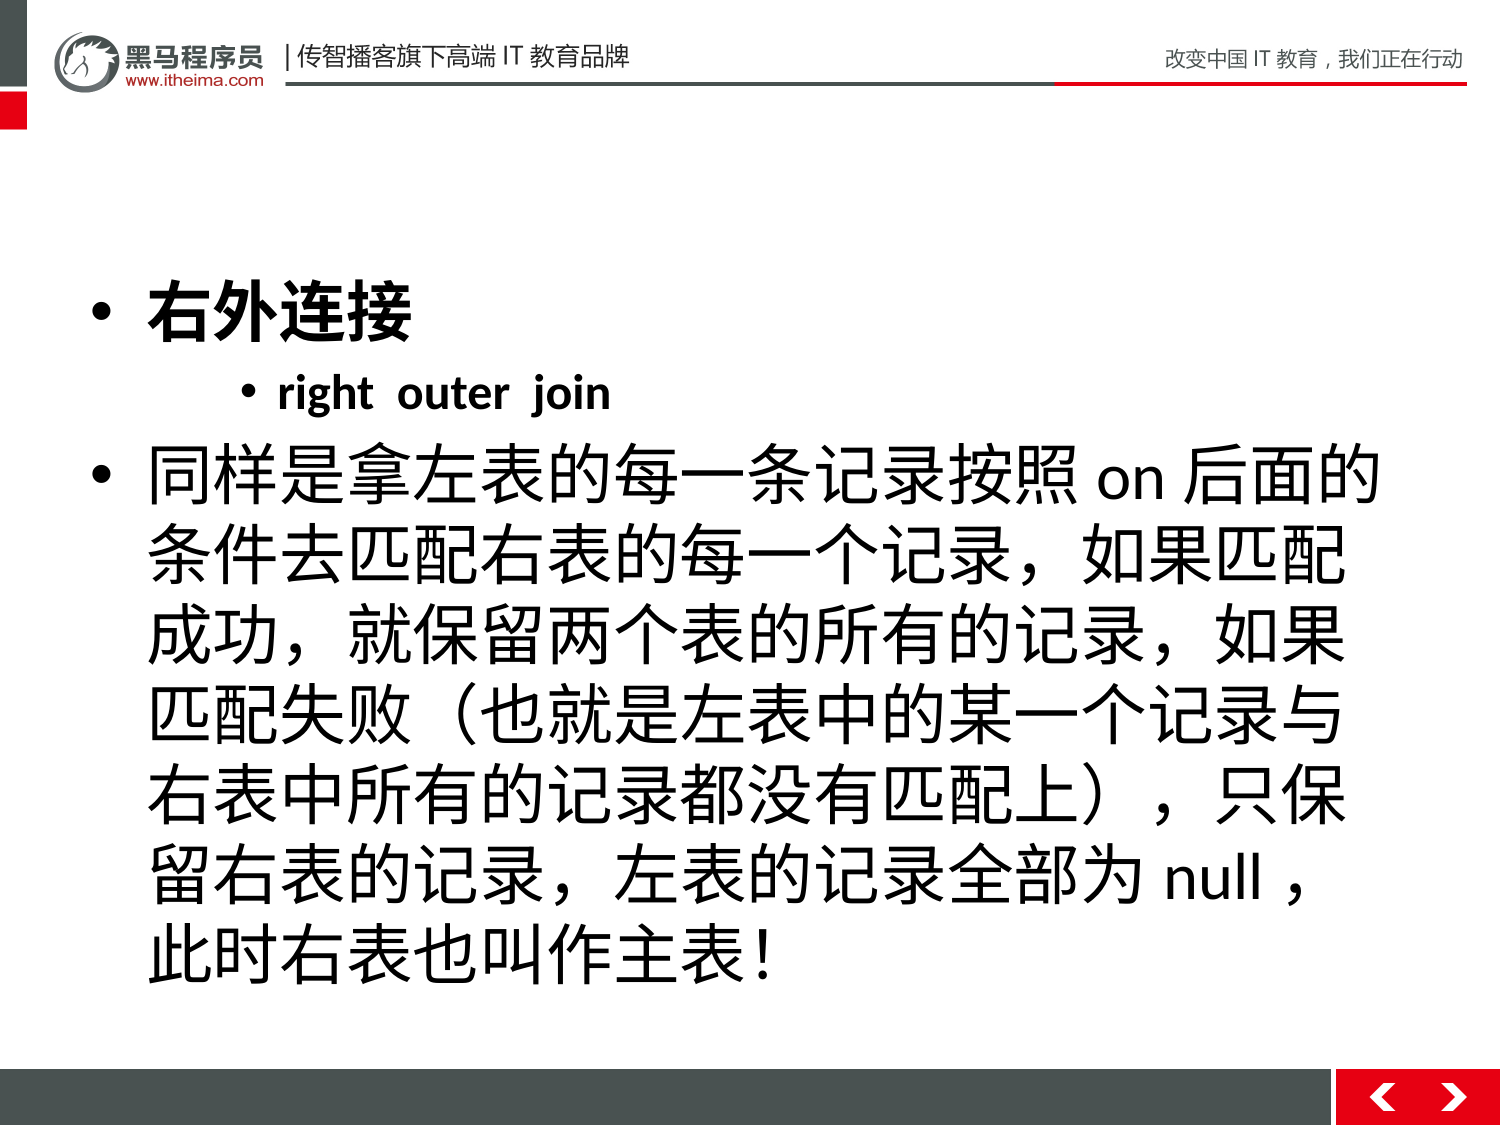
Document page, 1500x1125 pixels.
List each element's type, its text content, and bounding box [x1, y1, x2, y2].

picture [0, 0, 1500, 1125]
list 右外连接 right outer join 同样是拿左表的每一条记录按照on后面的条件去匹配右表的每一个记录，如果匹配成功，就保留两个表的所有的记录，如果匹配失败（也就是左表中的某一个记录与右表中所有的记录都没有匹配上），只保留右表的记录，左表的记录全部为null，此时右表也叫作主表！ [75, 262, 1425, 1005]
